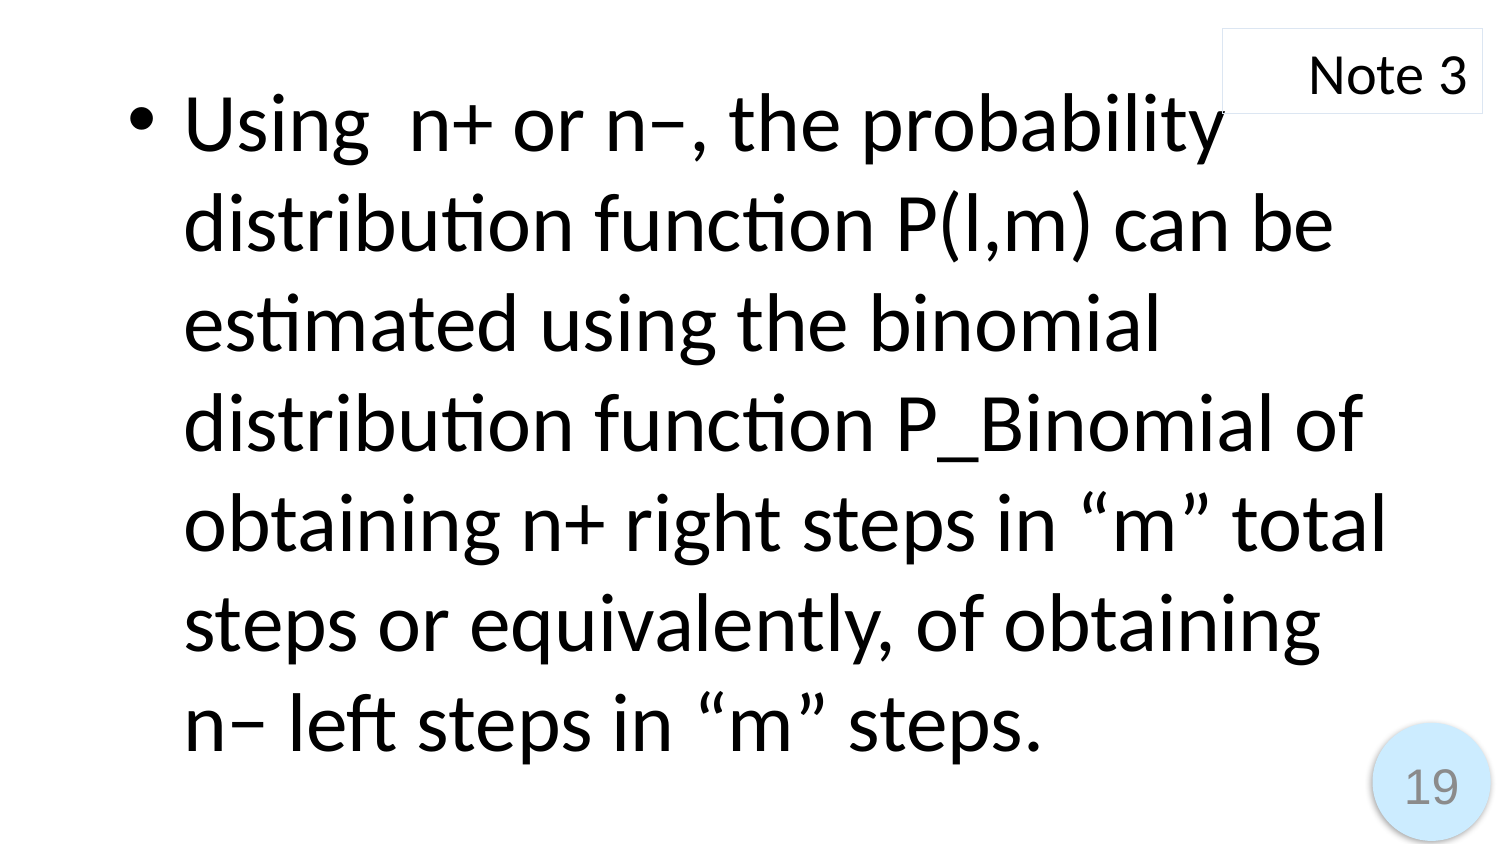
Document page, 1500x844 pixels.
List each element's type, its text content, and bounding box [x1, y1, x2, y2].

list Using n+ or n−, the probability distribution function P(l,m) can be estimated using the binomial distribution function P_Binomial of obtaining n+ right steps in “m” total steps or equivalently, of obtaining n− left steps in “m” steps. [112, 60, 1412, 800]
slide_number 19 [1372, 762, 1491, 807]
text_box Note 3 [1222, 28, 1483, 114]
